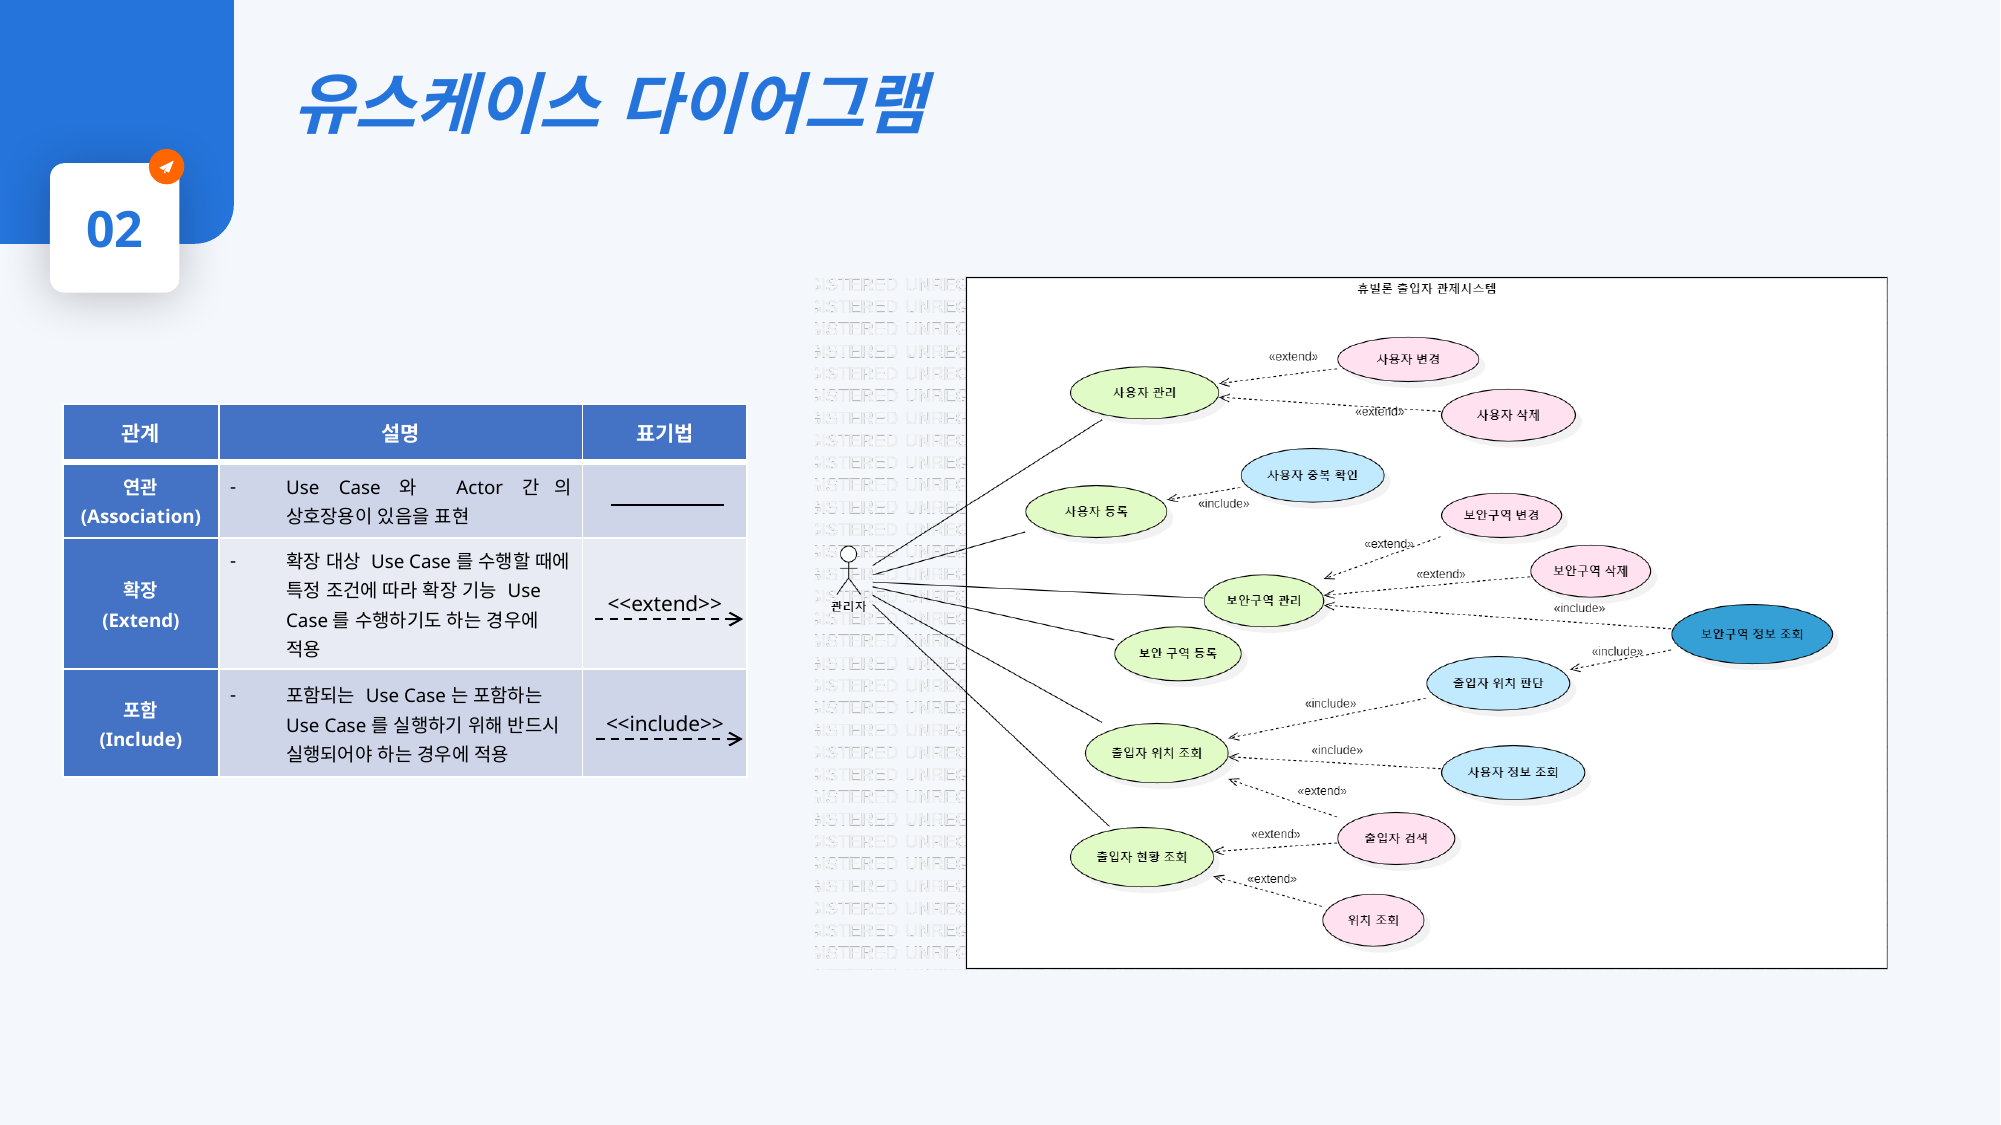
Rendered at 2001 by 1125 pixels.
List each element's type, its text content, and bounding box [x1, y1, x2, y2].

text_box 02 [48, 162, 181, 294]
text_box [0, 0, 235, 245]
table_cell <<extend>> [583, 539, 746, 668]
table_cell Use Case와 Actor간의 상호장용이 있음을 표현 [220, 465, 582, 537]
table_cell <<include>> [583, 670, 746, 776]
table_cell 포함 (Include) [64, 670, 218, 776]
table_cell 연관 (Association) [64, 465, 218, 537]
text_box [147, 147, 186, 186]
table_cell [583, 465, 746, 537]
table_cell 확장 대상 Use Case를 수행할 때에 특정 조건에 따라 확장 기능 Use Case를 수행하기도 하는 경우에 적용 [220, 539, 582, 668]
picture [815, 268, 1888, 970]
table_header 표기법 [583, 405, 746, 459]
text_box [159, 160, 174, 174]
table_header 설명 [220, 405, 582, 459]
table_cell 포함되는 Use Case는 포함하는 Use Case를 실행하기 위해 반드시 실행되어야 하는 경우에 적용 [220, 670, 582, 776]
table_header 관계 [64, 405, 218, 459]
table_cell 확장 (Extend) [64, 539, 218, 668]
text_box 유스케이스 다이어그램 [278, 13, 1279, 149]
